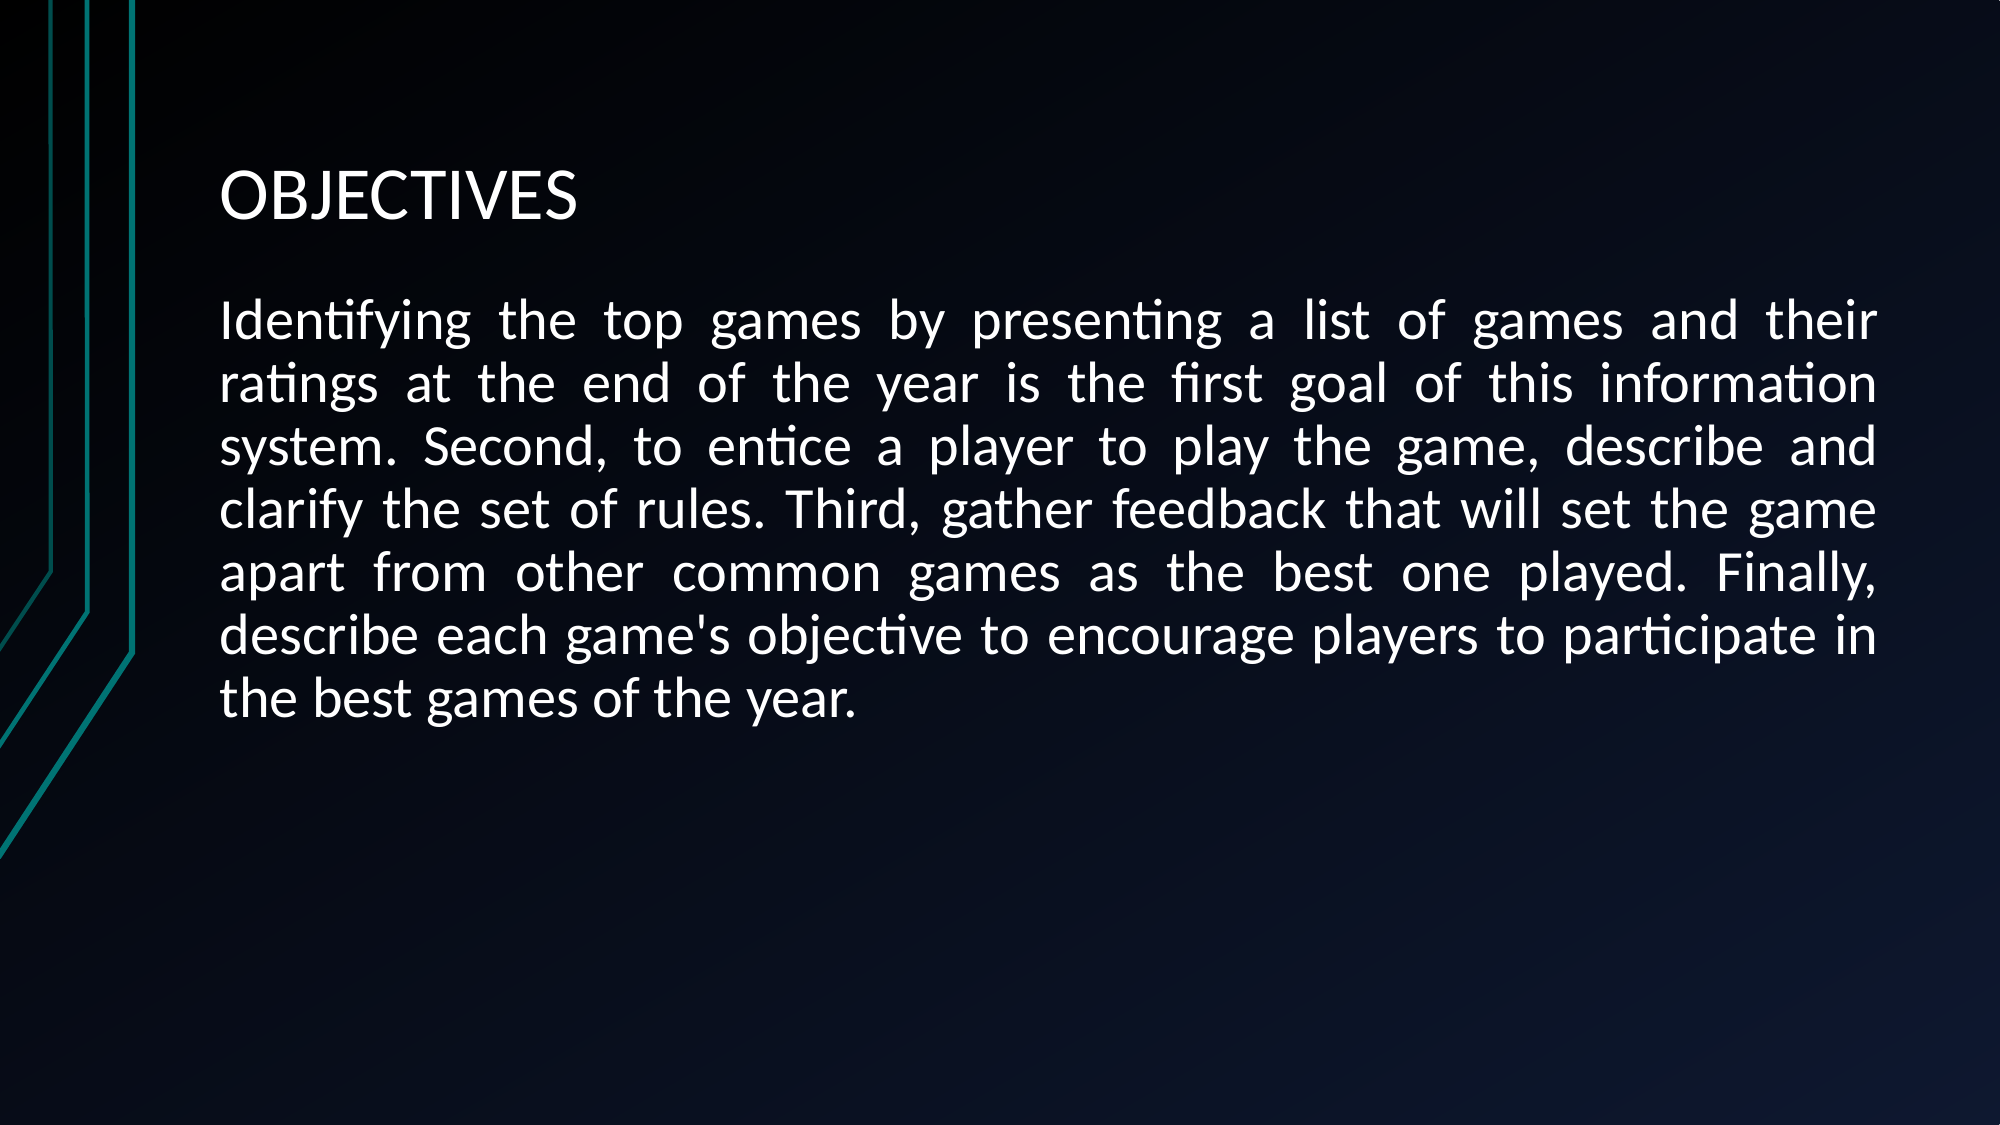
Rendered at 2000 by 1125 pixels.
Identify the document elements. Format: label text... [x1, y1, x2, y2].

title OBJECTIVES [199, 45, 1900, 246]
list Identifying the top games by presenting a list of games and their ratings at the end of the year is the first goal of this information system. Second, to entice a player to play the game, describe and clarify the set of rules. Third, gather feedback that will set the game apart from other common games as the best one played. Finally, describe each game's objective to encourage players to participate in the best games of the year. [199, 279, 1900, 1012]
